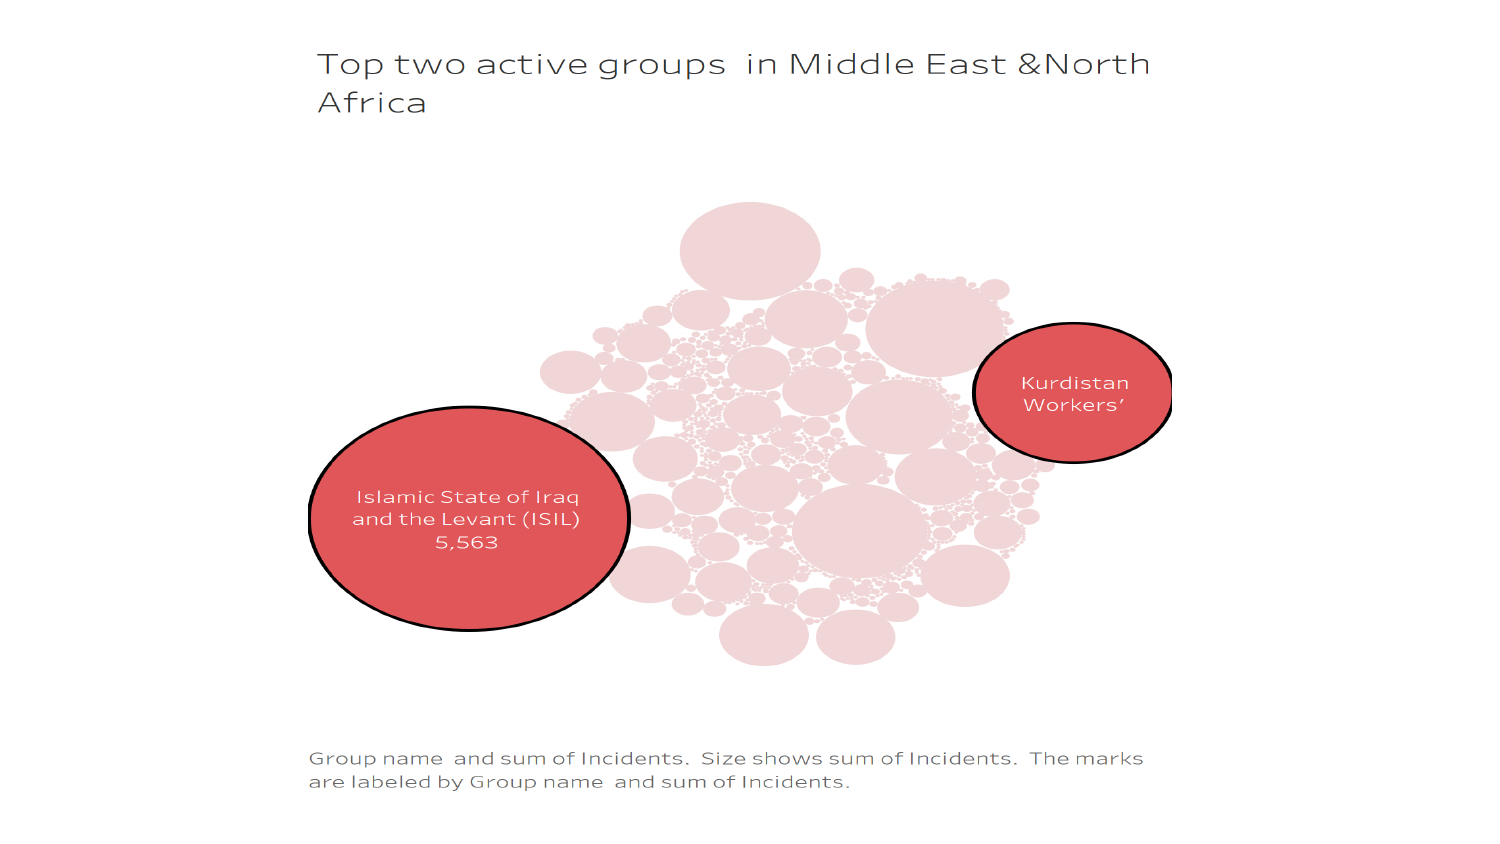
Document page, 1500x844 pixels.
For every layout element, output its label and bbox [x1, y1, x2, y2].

picture [308, 34, 1172, 793]
